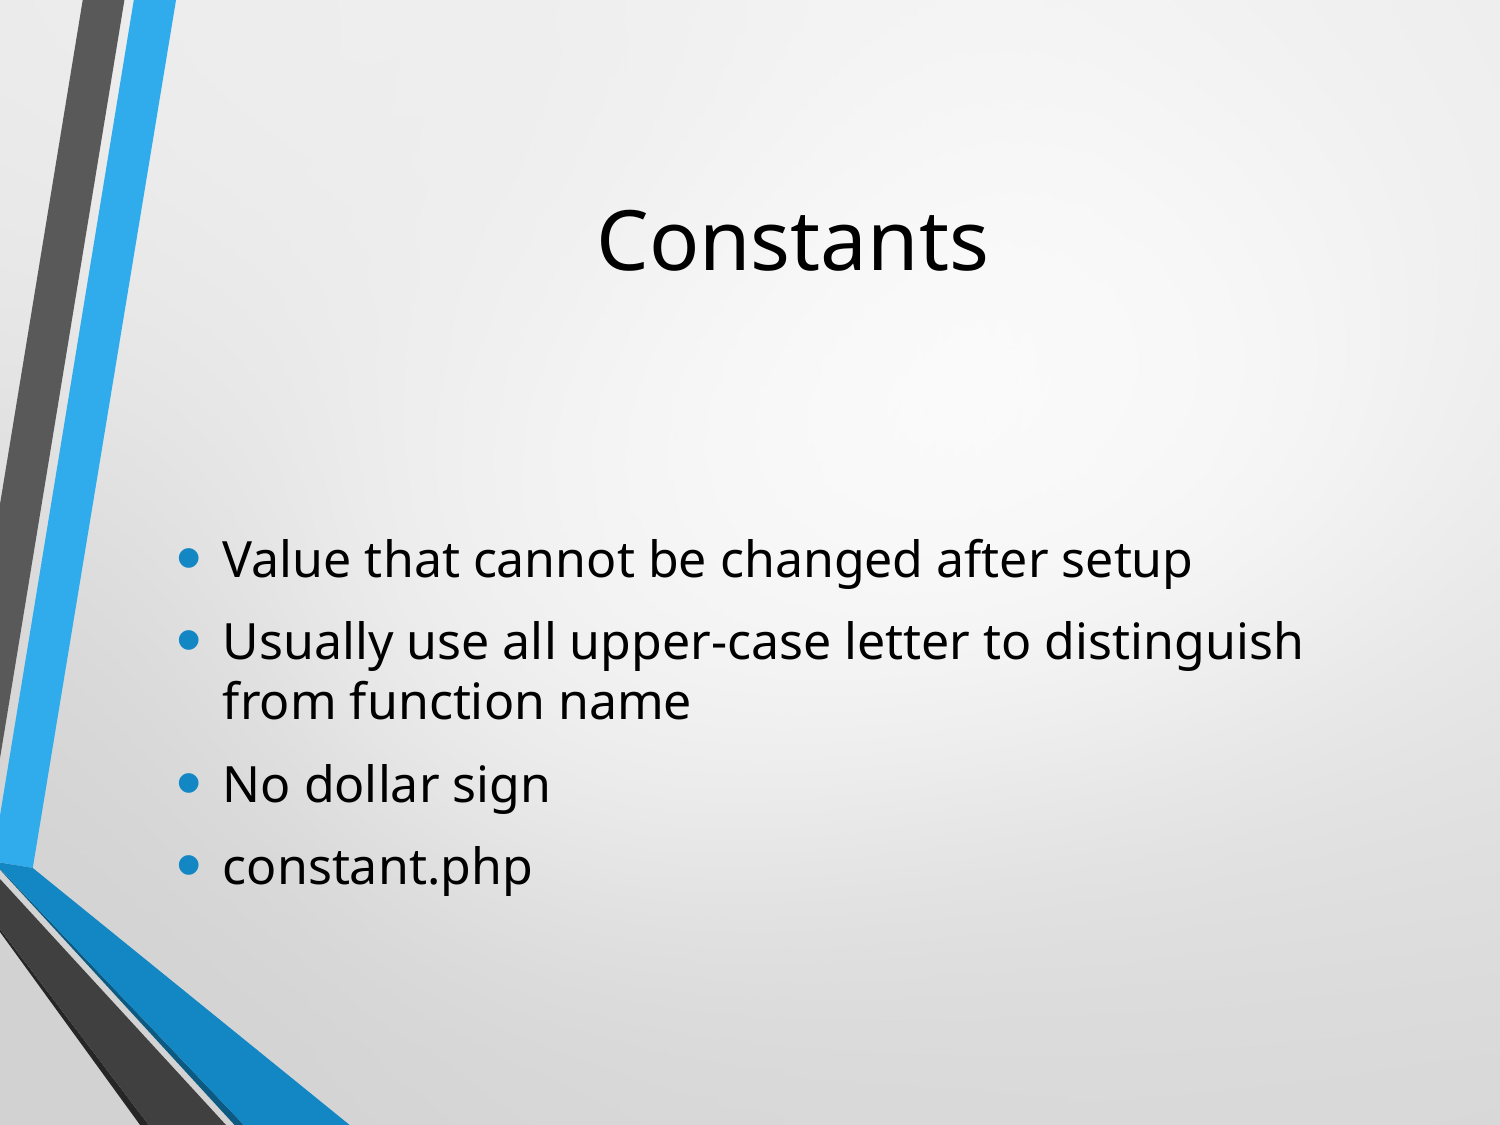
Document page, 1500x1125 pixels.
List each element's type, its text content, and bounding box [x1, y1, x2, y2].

title Constants [161, 75, 1425, 400]
list Value that cannot be changed after setup Usually use all upper-case letter to distinguish from function name No dollar sign constant.php [161, 437, 1425, 985]
